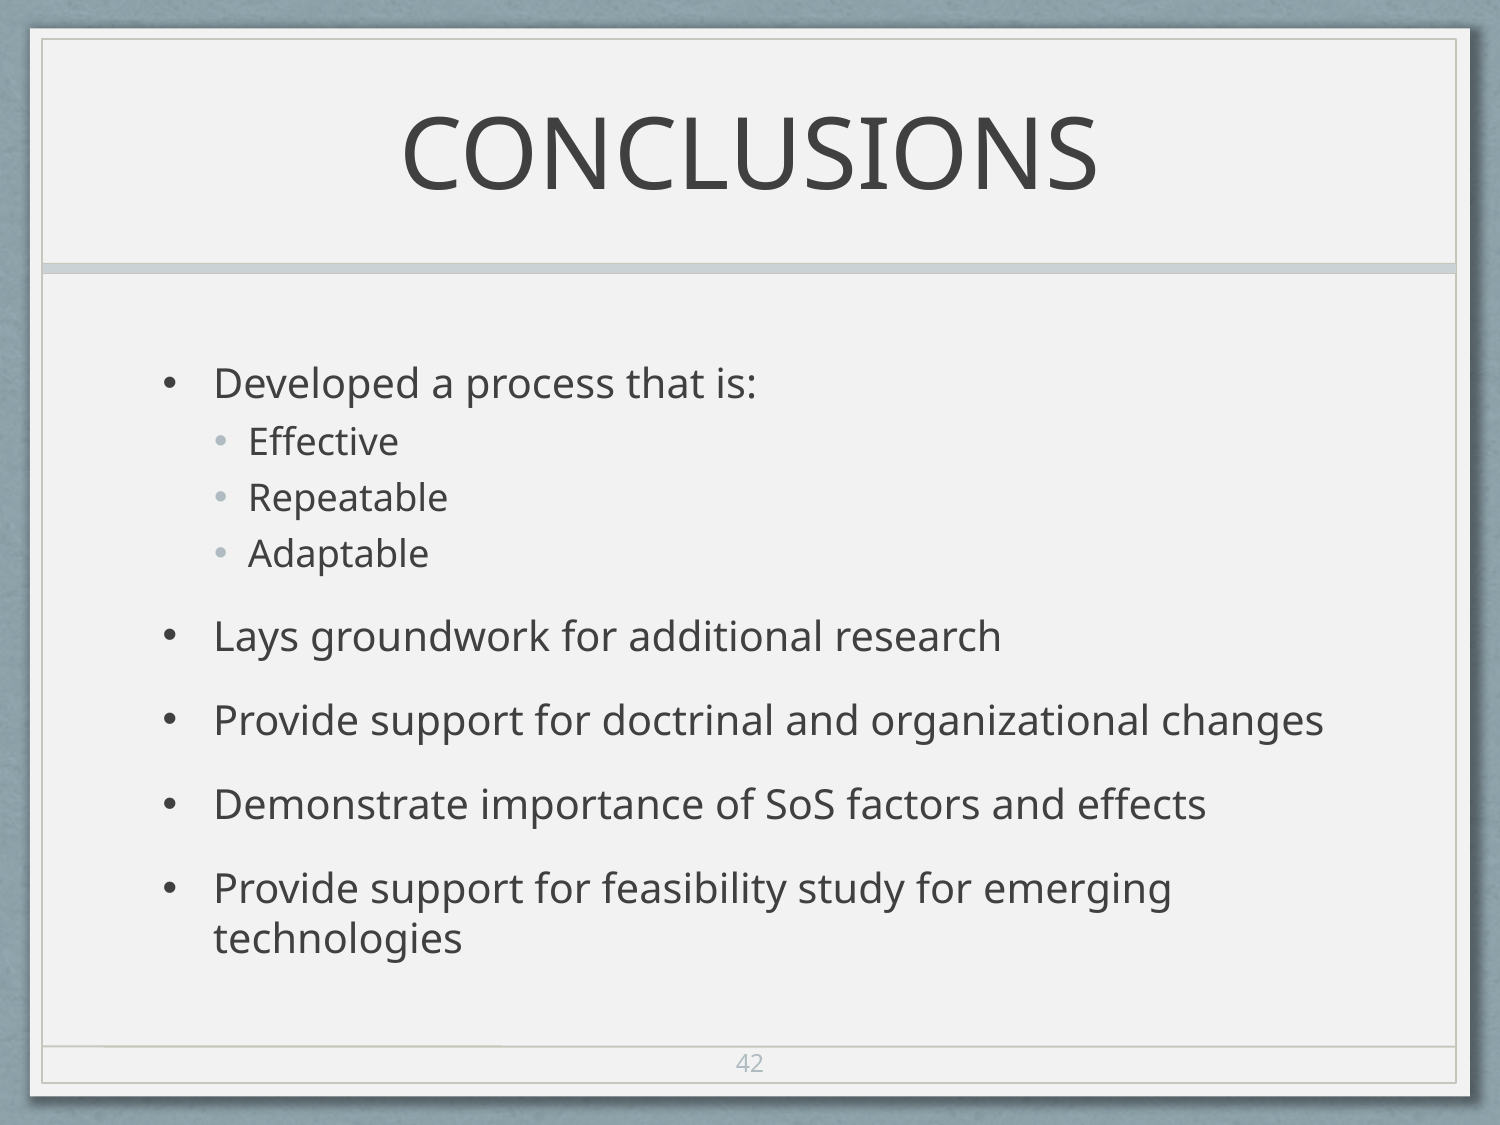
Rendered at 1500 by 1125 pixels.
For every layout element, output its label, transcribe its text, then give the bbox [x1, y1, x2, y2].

list Developed a process that is: Effective Repeatable Adaptable Lays groundwork for additional research Provide support for doctrinal and organizational changes Demonstrate importance of SoS factors and effects Provide support for feasibility study for emerging technologies [147, 350, 1353, 995]
slide_number 42 [687, 1042, 813, 1088]
title CONCLUSIONS [147, 40, 1353, 260]
